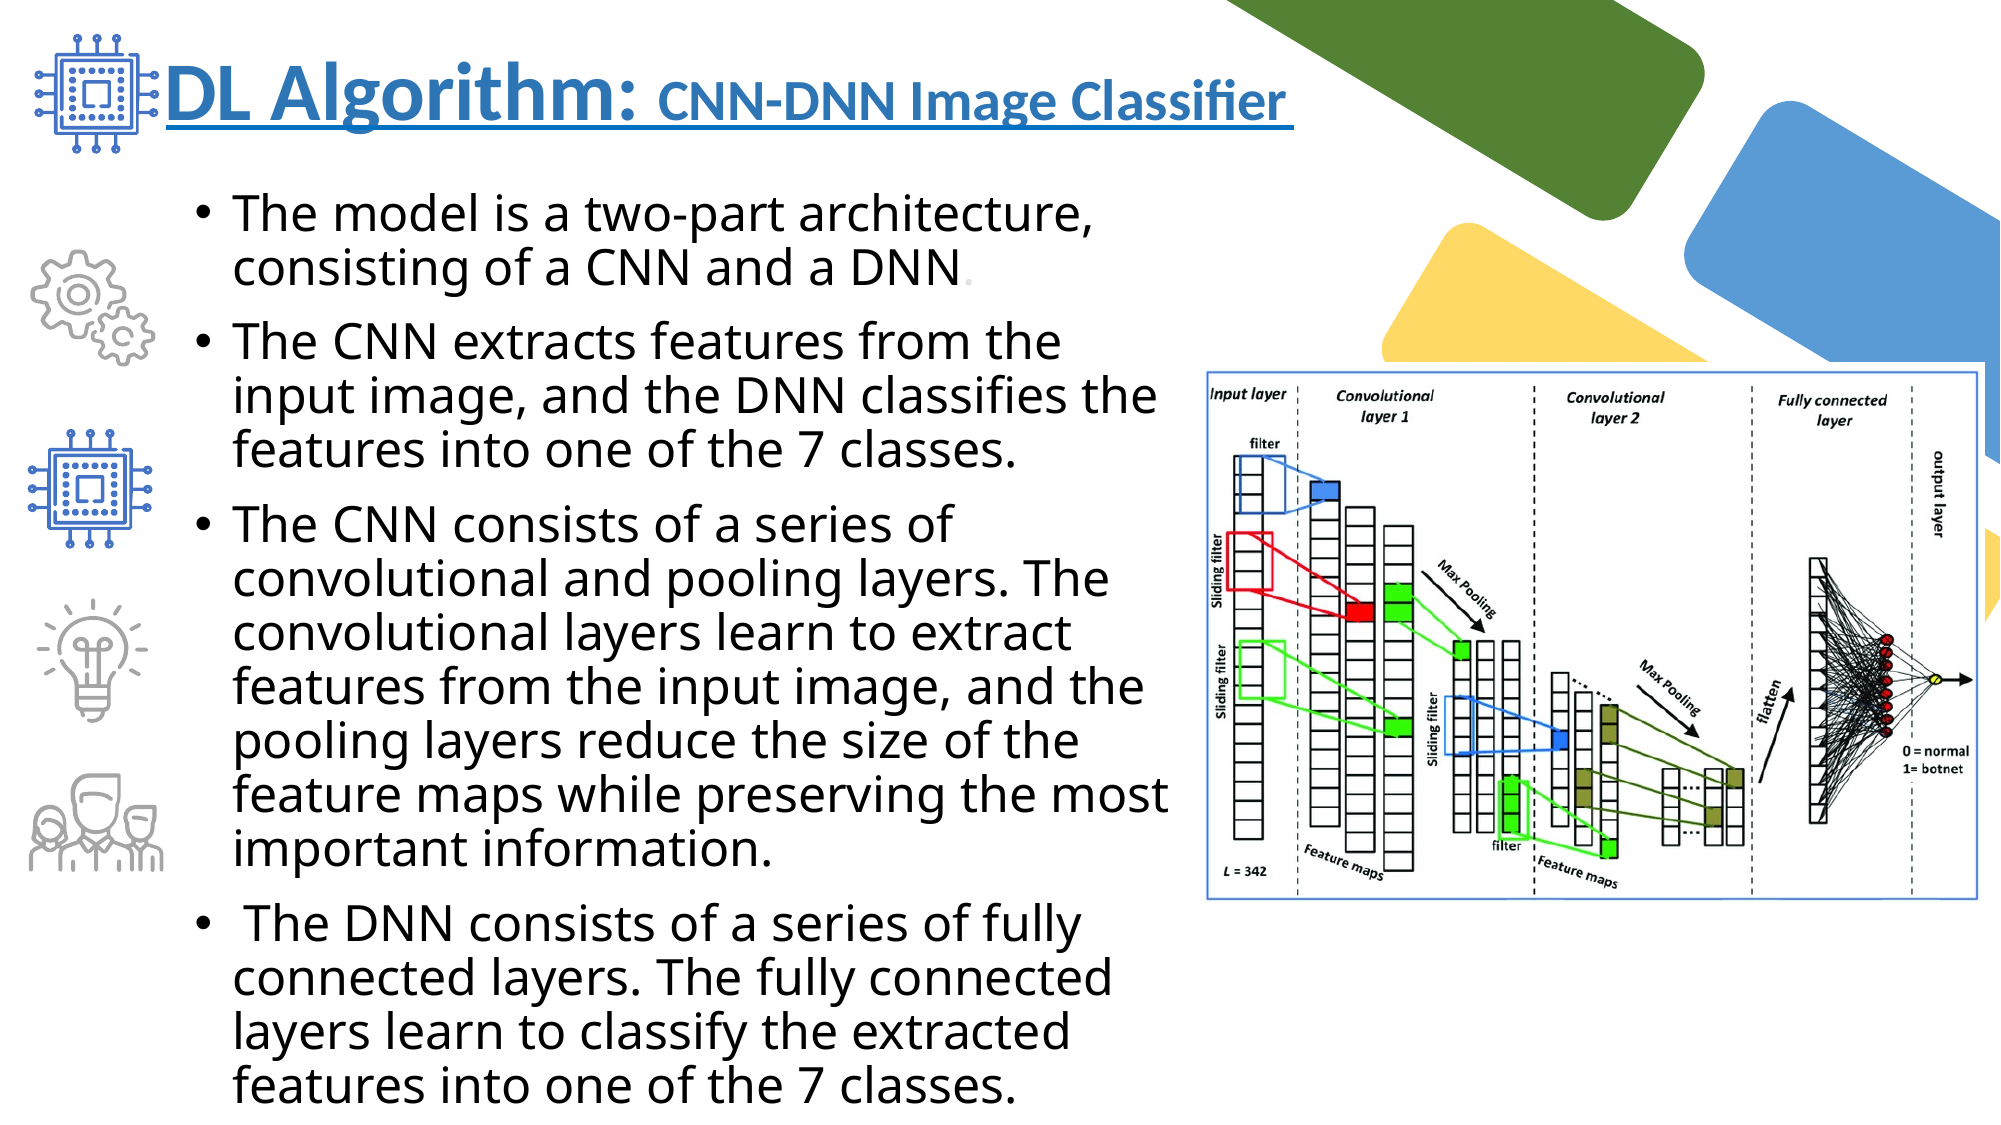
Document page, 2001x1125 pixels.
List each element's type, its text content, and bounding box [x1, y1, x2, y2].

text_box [34, 33, 160, 154]
picture [1199, 362, 1985, 906]
text_box The model is a two-part architecture, consisting of a CNN and a DNN. The CNN extracts features from the input image, and the DNN classifies the features into one of the 7 classes. The CNN consists of a series of convolutional and pooling layers. The convolutional layers learn to extract features from the input image, and the pooling layers reduce the size of the feature maps while preserving the most important information. The DNN consists of a series of fully connected layers. The fully connected layers learn to classify the extracted features into one of the 7 classes. [179, 172, 1212, 989]
text_box DL Algorithm: CNN-DNN Image Classifier [149, 29, 1074, 145]
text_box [1074, 0, 2000, 482]
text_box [27, 249, 166, 876]
